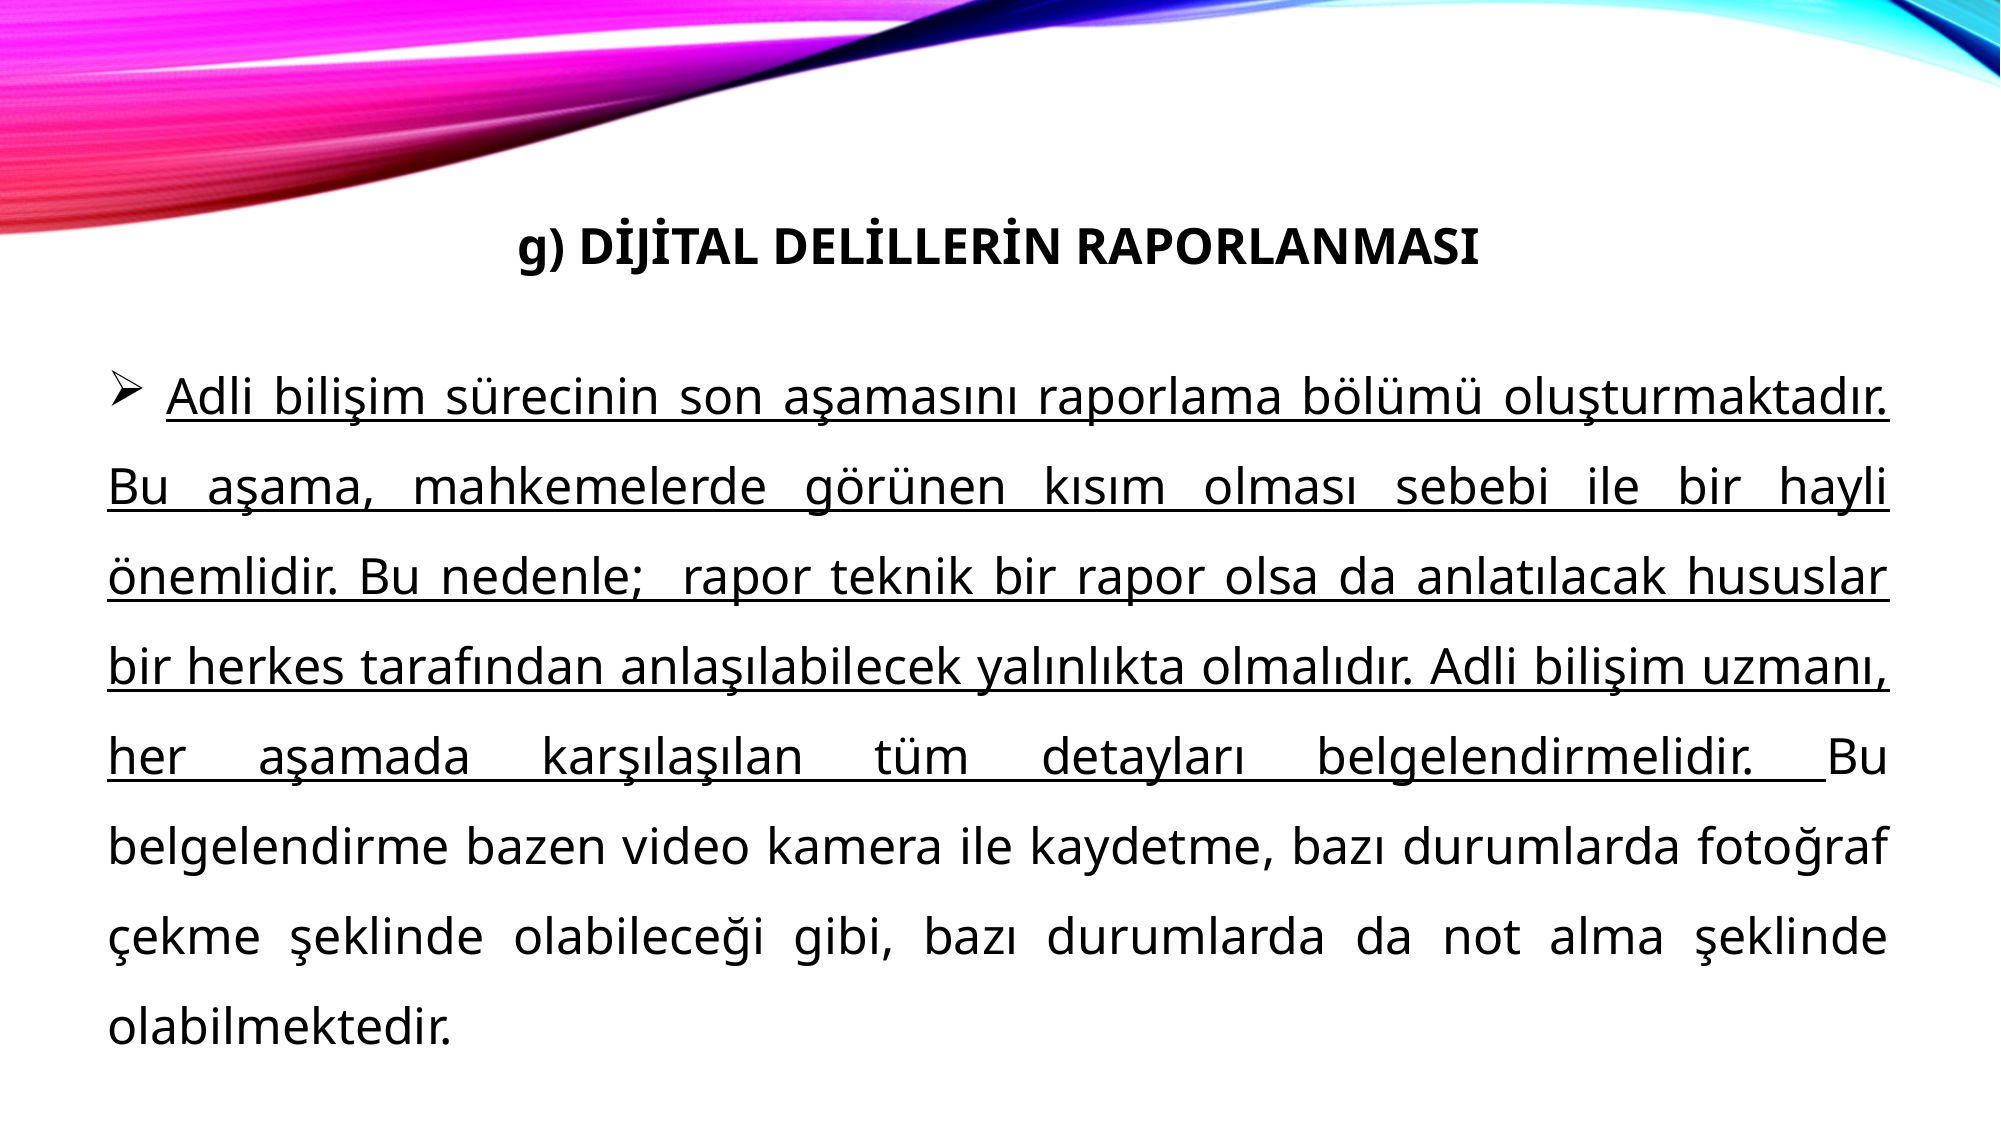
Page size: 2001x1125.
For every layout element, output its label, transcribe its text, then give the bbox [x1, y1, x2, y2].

picture [1910, 0, 2000, 45]
picture [0, 0, 2000, 237]
text_box g) DİJİTAL DELİLLERİN RAPORLANMASI Adli bilişim sürecinin son aşamasını raporlama bölümü oluşturmaktadır. Bu aşama, mahkemelerde görünen kısım olması sebebi ile bir hayli önemlidir. Bu nedenle; rapor teknik bir rapor olsa da anlatılacak hususlar bir herkes tarafından anlaşılabilecek yalınlıkta olmalıdır. Adli bilişim uzmanı, her aşamada karşılaşılan tüm detayları belgelendirmelidir. Bu belgelendirme bazen video kamera ile kaydetme, bazı durumlarda fotoğraf çekme şeklinde olabileceği gibi, bazı durumlarda da not alma şeklinde olabilmektedir. [92, 147, 1905, 1063]
picture [1890, 0, 2000, 75]
